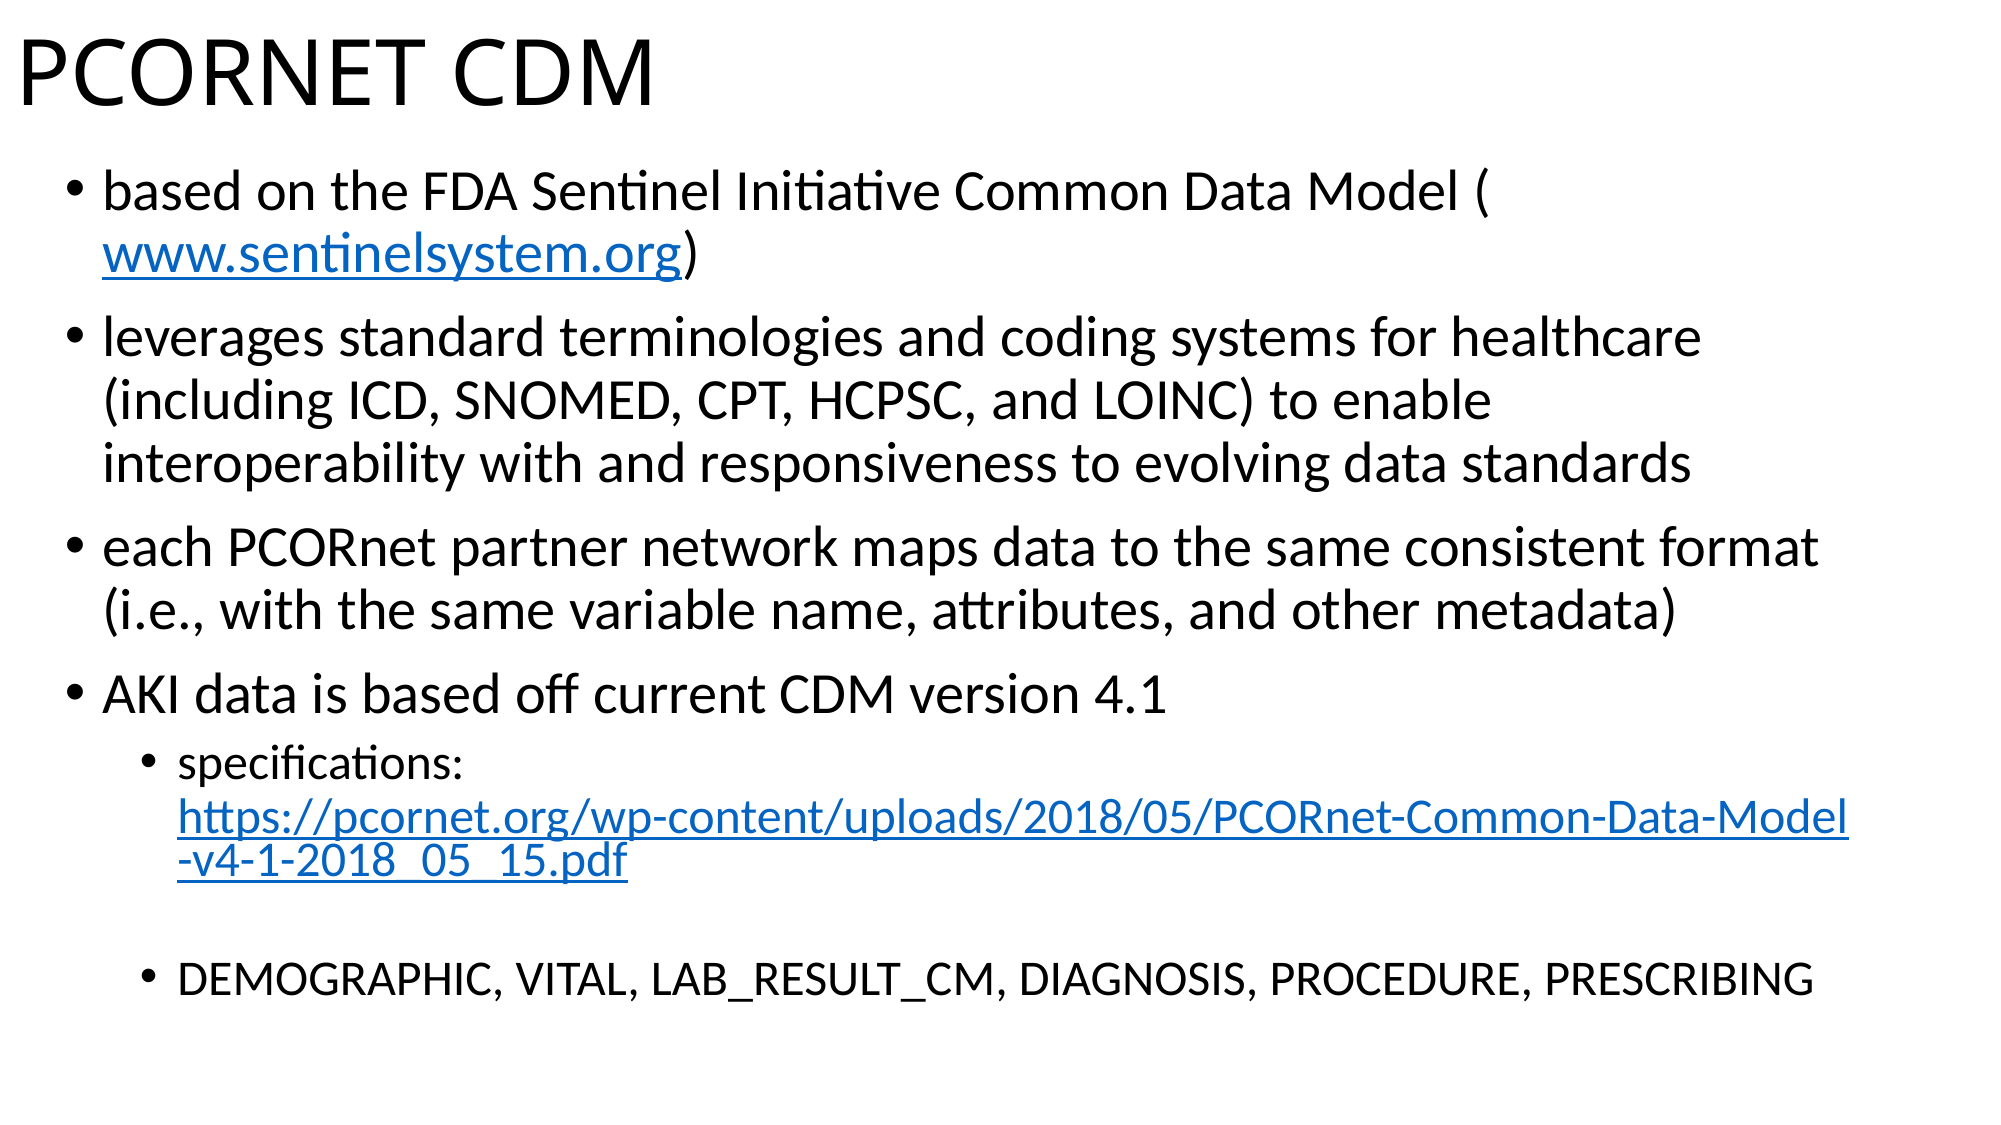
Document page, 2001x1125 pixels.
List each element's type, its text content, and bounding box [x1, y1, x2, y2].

title PCORNET CDM [0, 0, 1725, 153]
list based on the FDA Sentinel Initiative Common Data Model (www.sentinelsystem.org) leverages standard terminologies and coding systems for healthcare (including ICD, SNOMED, CPT, HCPSC, and LOINC) to enable interoperability with and responsiveness to evolving data standards each PCORnet partner network maps data to the same consistent format (i.e., with the same variable name, attributes, and other metadata) AKI data is based off current CDM version 4.1 specifications: https://pcornet.org/wp-content/uploads/2018/05/PCORnet-Common-Data-Model-v4-1-2018_05_15.pdf DEMOGRAPHIC, VITAL, LAB_RESULT_CM, DIAGNOSIS, PROCEDURE, PRESCRIBING [49, 152, 1867, 1062]
